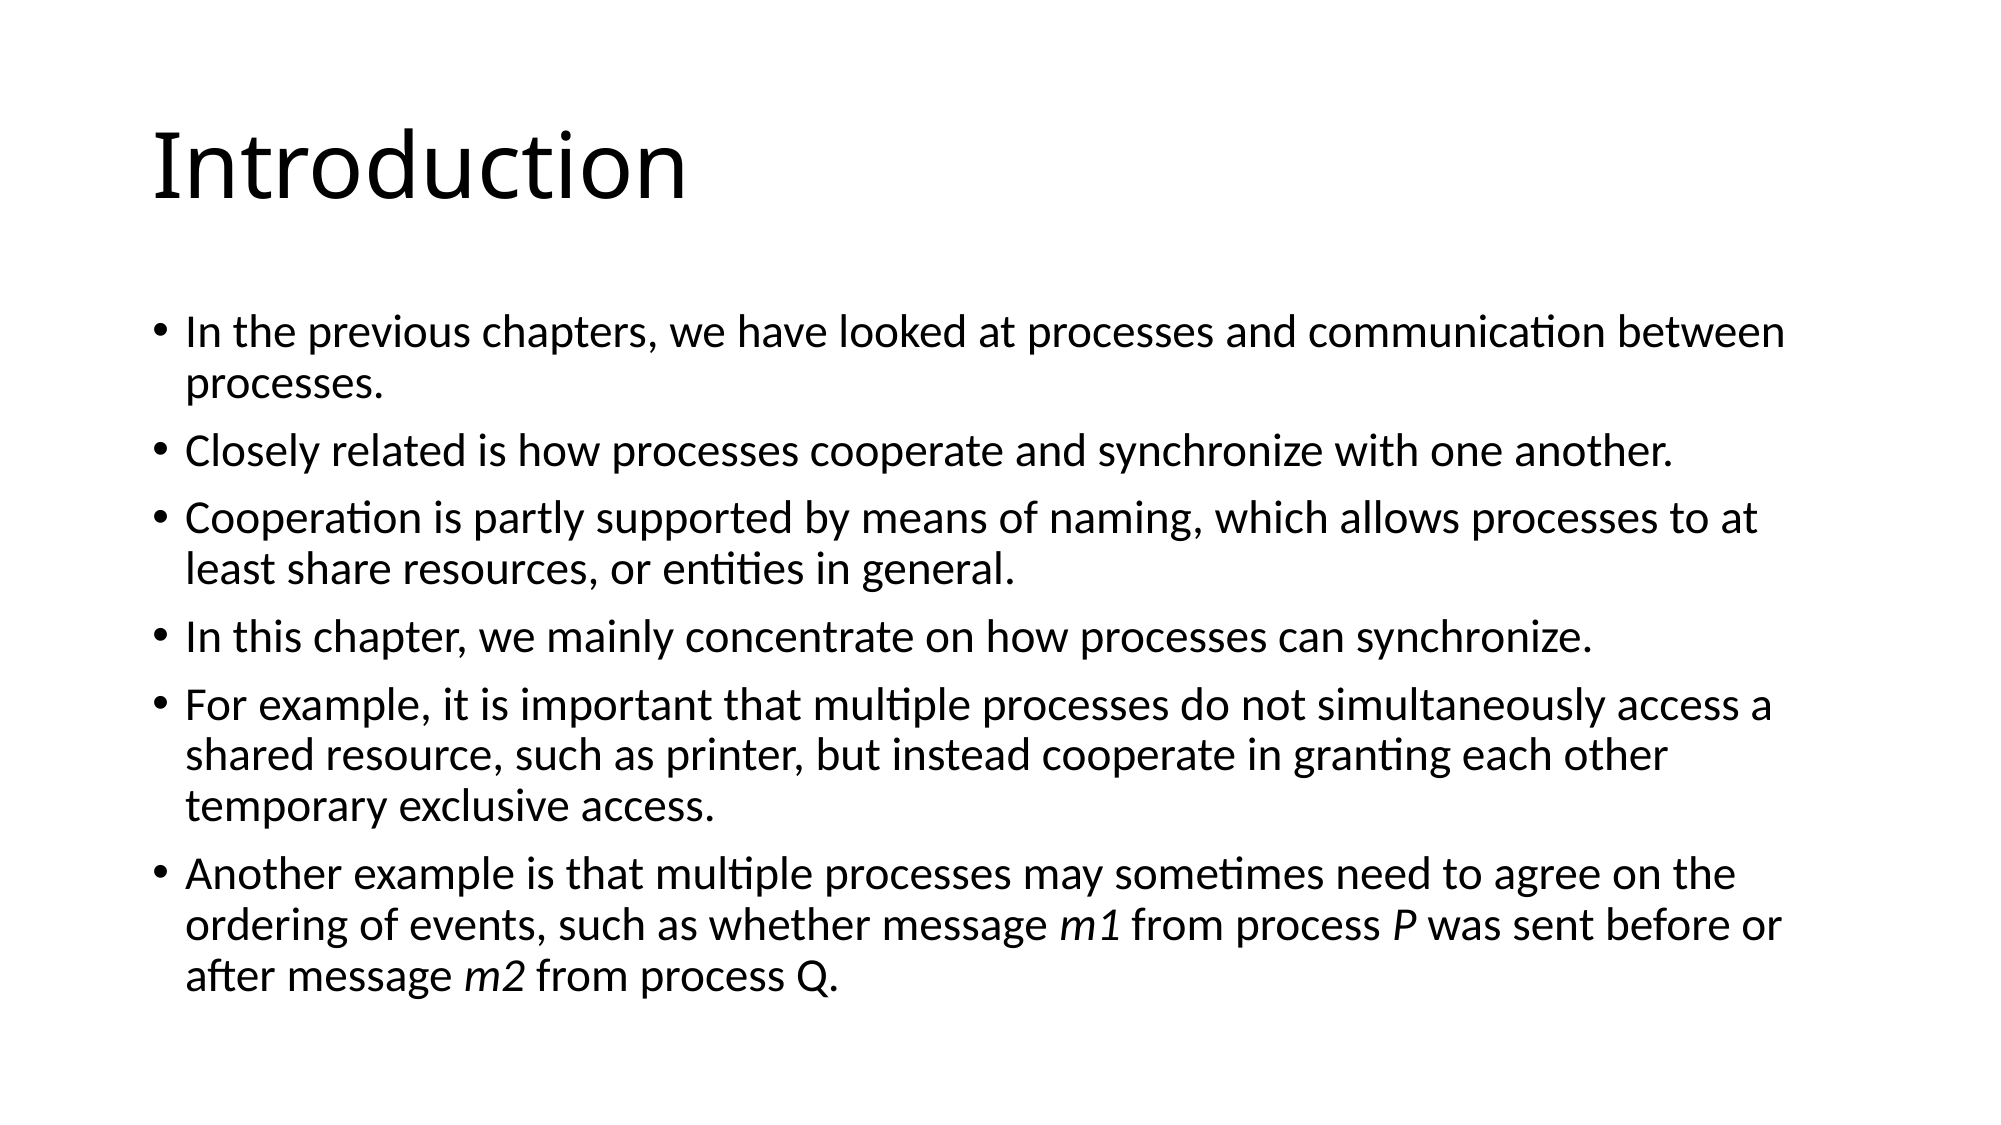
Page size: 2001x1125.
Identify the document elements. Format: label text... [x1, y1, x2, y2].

list In the previous chapters, we have looked at processes and communication between processes. Closely related is how processes cooperate and synchronize with one another. Cooperation is partly supported by means of naming, which allows processes to at least share resources, or entities in general. In this chapter, we mainly concentrate on how processes can synchronize. For example, it is important that multiple processes do not simultaneously access a shared resource, such as printer, but instead cooperate in granting each other temporary exclusive access. Another example is that multiple processes may sometimes need to agree on the ordering of events, such as whether message m1 from process P was sent before or after message m2 from process Q. [137, 299, 1863, 1014]
title Introduction [137, 59, 1863, 278]
